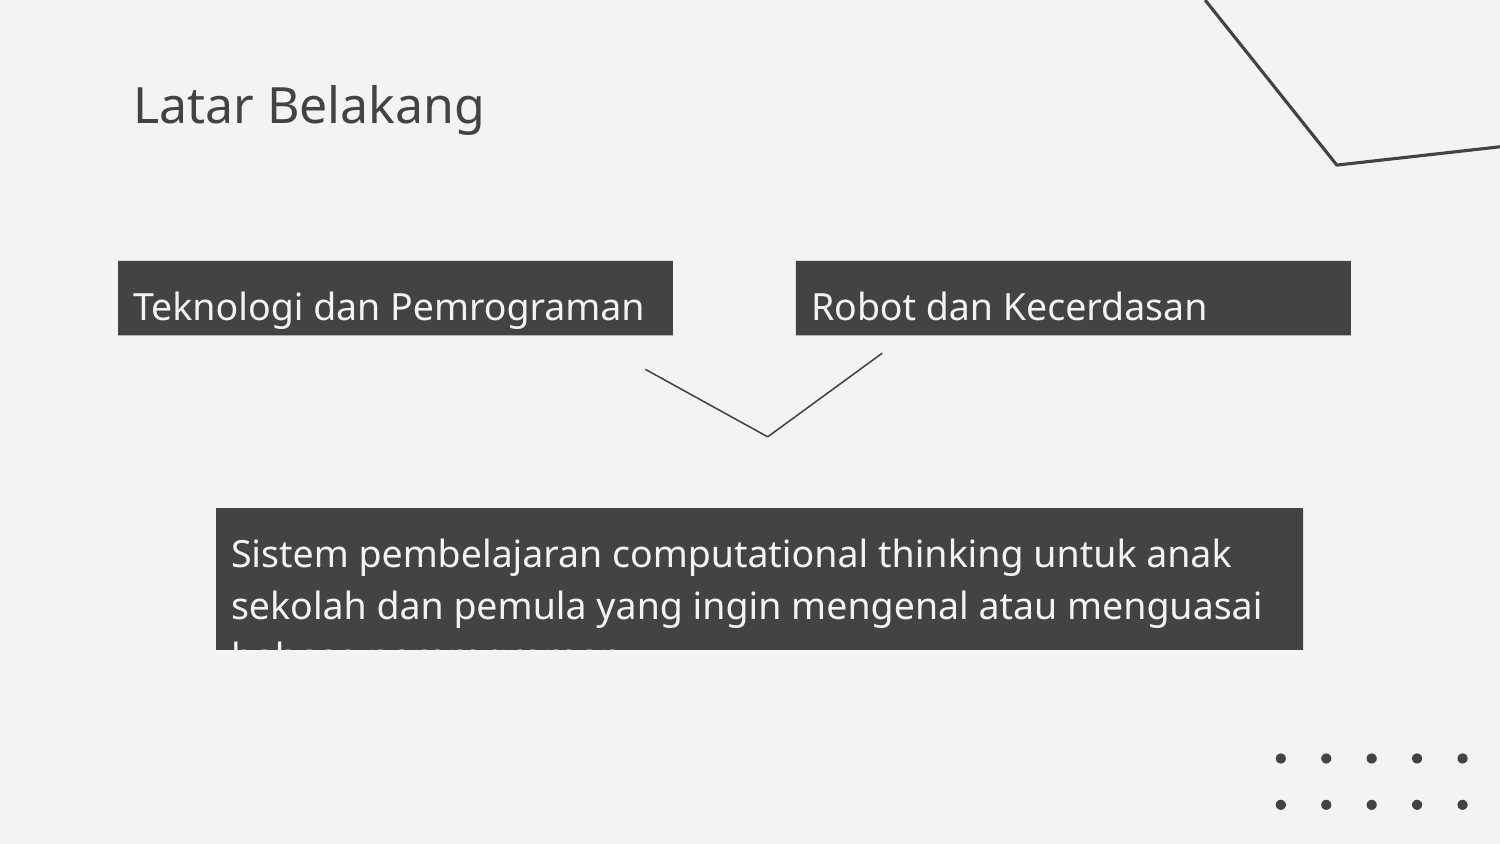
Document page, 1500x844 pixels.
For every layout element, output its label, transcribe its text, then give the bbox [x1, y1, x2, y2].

subtitle Robot dan Kecerdasan Buatan [795, 260, 1351, 336]
title Latar Belakang [118, 58, 646, 196]
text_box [645, 369, 768, 438]
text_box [767, 352, 883, 437]
subtitle Teknologi dan Pemrograman [118, 260, 673, 336]
text_box Sistem pembelajaran computational thinking untuk anak sekolah dan pemula yang ingin mengenal atau menguasai bahasa pemrograman [216, 508, 1304, 650]
